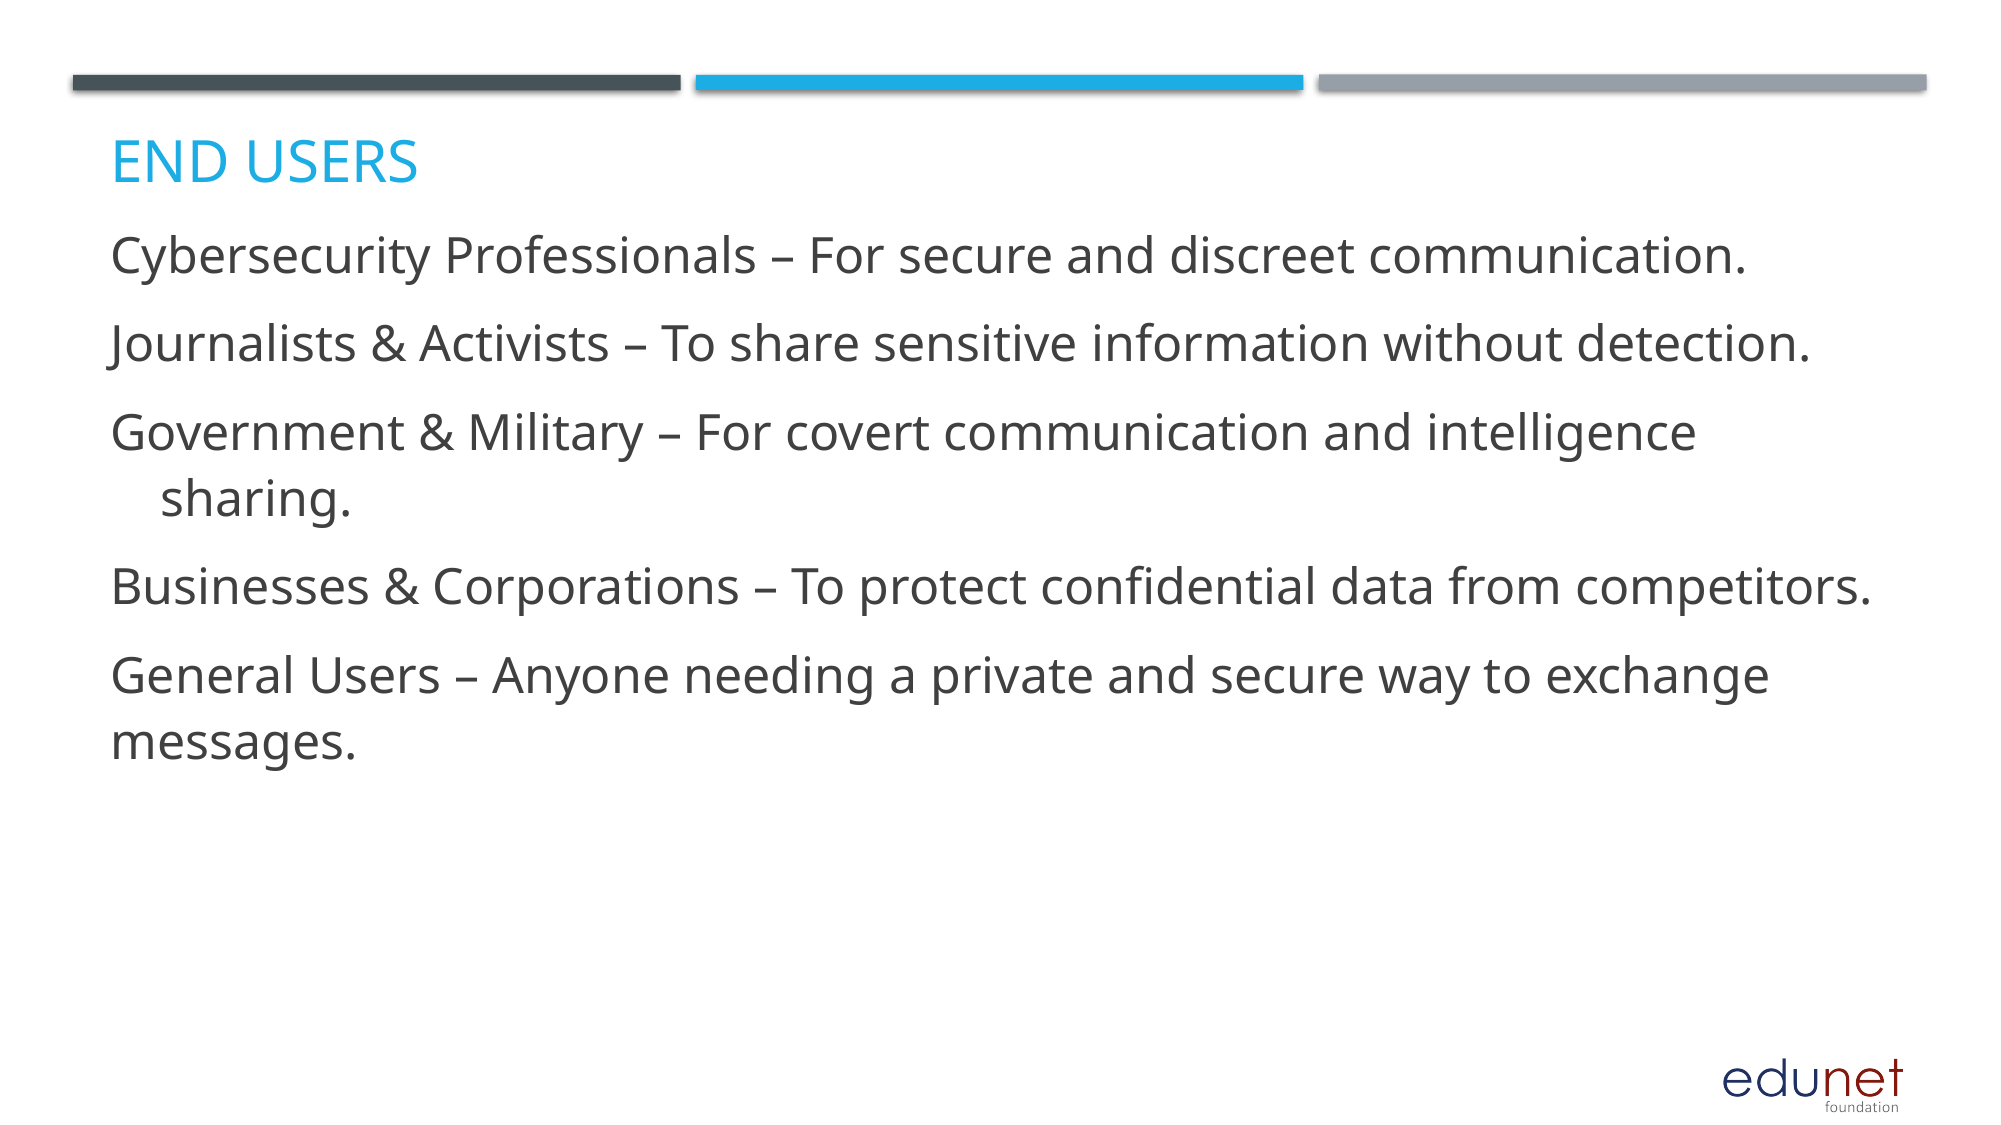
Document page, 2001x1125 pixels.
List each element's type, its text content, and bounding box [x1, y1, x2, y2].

title End users [95, 115, 1905, 143]
picture [1719, 1056, 1905, 1116]
list Cybersecurity Professionals – For secure and discreet communication. Journalists & Activists – To share sensitive information without detection. Government & Military – For covert communication and intelligence sharing. Businesses & Corporations – To protect confidential data from competitors. General Users – Anyone needing a private and secure way to exchange messages. [95, 143, 1905, 910]
